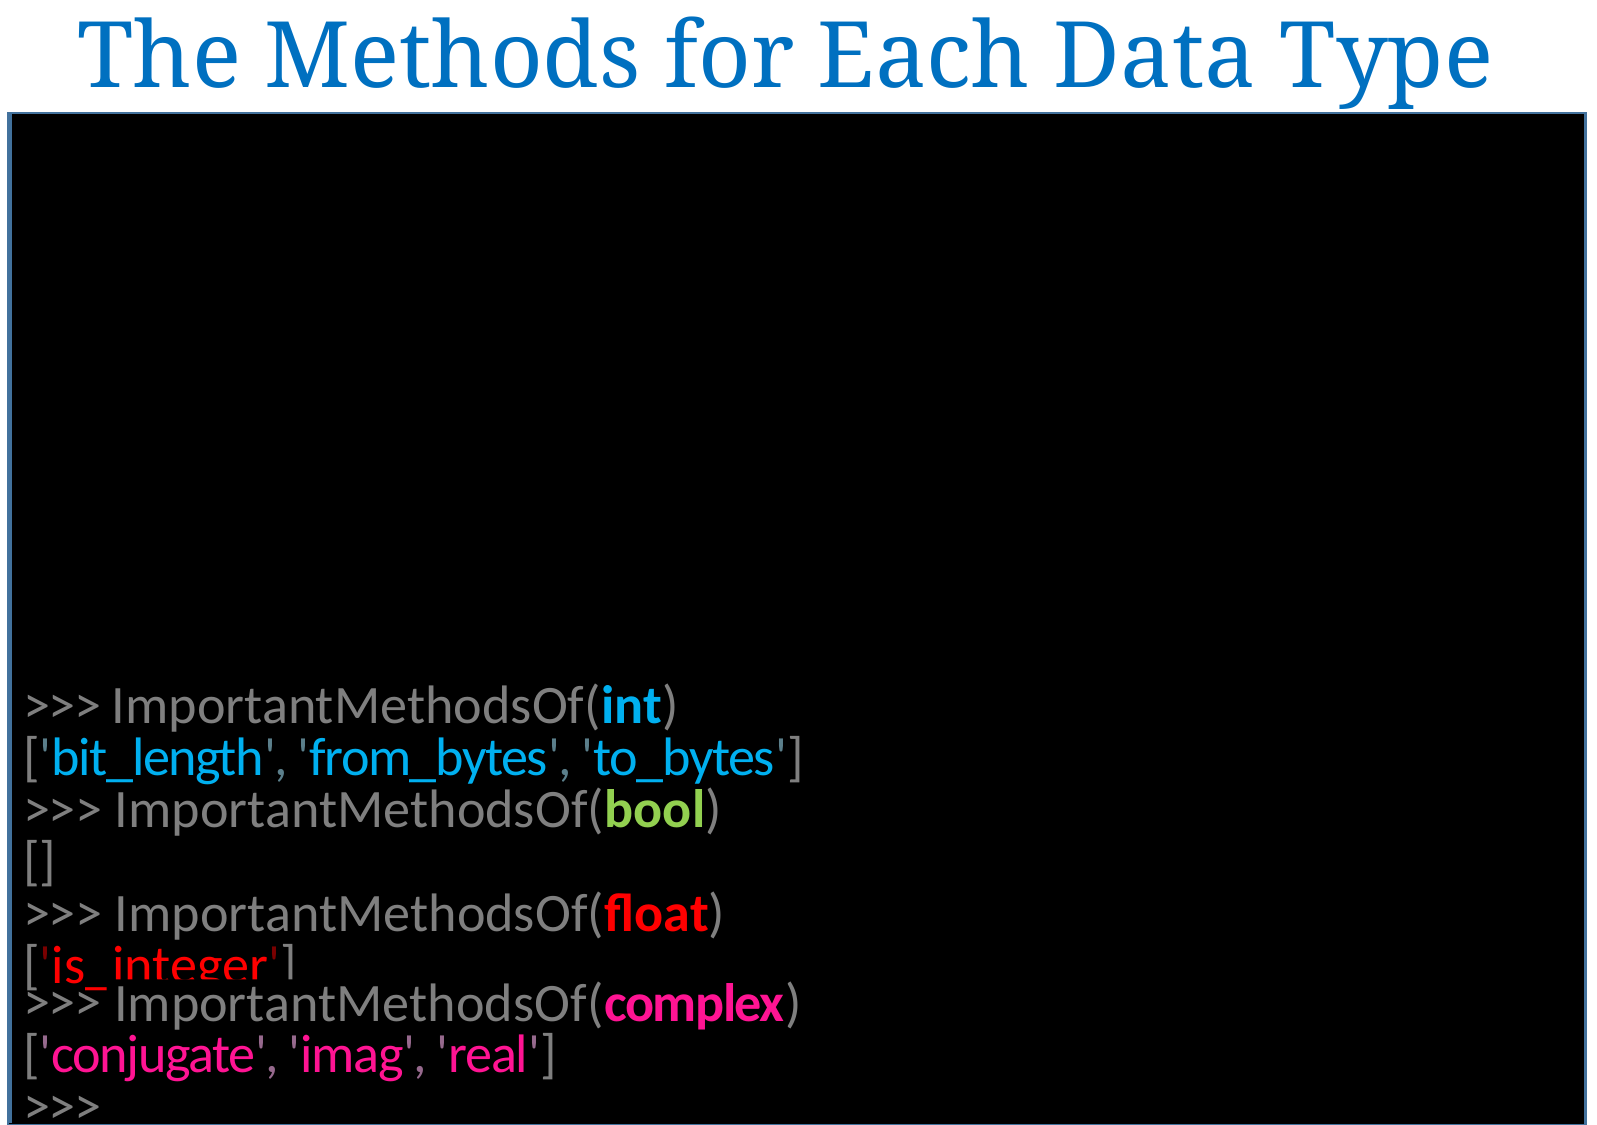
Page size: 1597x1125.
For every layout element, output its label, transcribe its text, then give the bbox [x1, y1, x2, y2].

text_box The Methods for Each Data Type [10, 0, 1586, 132]
text_box >>> dir(number) #Now let’s look at the methods for the number data type: Traceback (most recent call last): File "<stdin>", line 1, in <module> NameError: name 'number' is not defined >>> dir(num) # Apparently, that’s not its name. maybe its name is "num"? Traceback (most recent call last): File "<stdin>", line 1, in <module> NameError: name 'num' is not defined >>> # Oh, right. There is no number type. There are 4 number types: >>> dir (int)[-8:] ['bit_length', 'conjugate', 'denominator', 'from_bytes', 'imag', 'numerator', 'real', 'to_bytes'] >>> dir (bool)[-8:] >>>['bit_length', 'conjugate', 'denominator', 'from_bytes', 'imag', ['numerator', 'real', 'to_bytes'] [] >>> dir (complex)[-3:] ['conjugate', 'imag', 'real'] >>> [7, 112, 1587, 1125]
text_box ImportantMethodsOf(complex) [106, 978, 1570, 1030]
text_box >>> ImportantMethodsOf(int) ['bit_length', 'from_bytes', 'to_bytes'] >>> ImportantMethodsOf(bool) [] >>> ImportantMethodsOf(float) ['is_integer'] [14, 559, 1570, 979]
